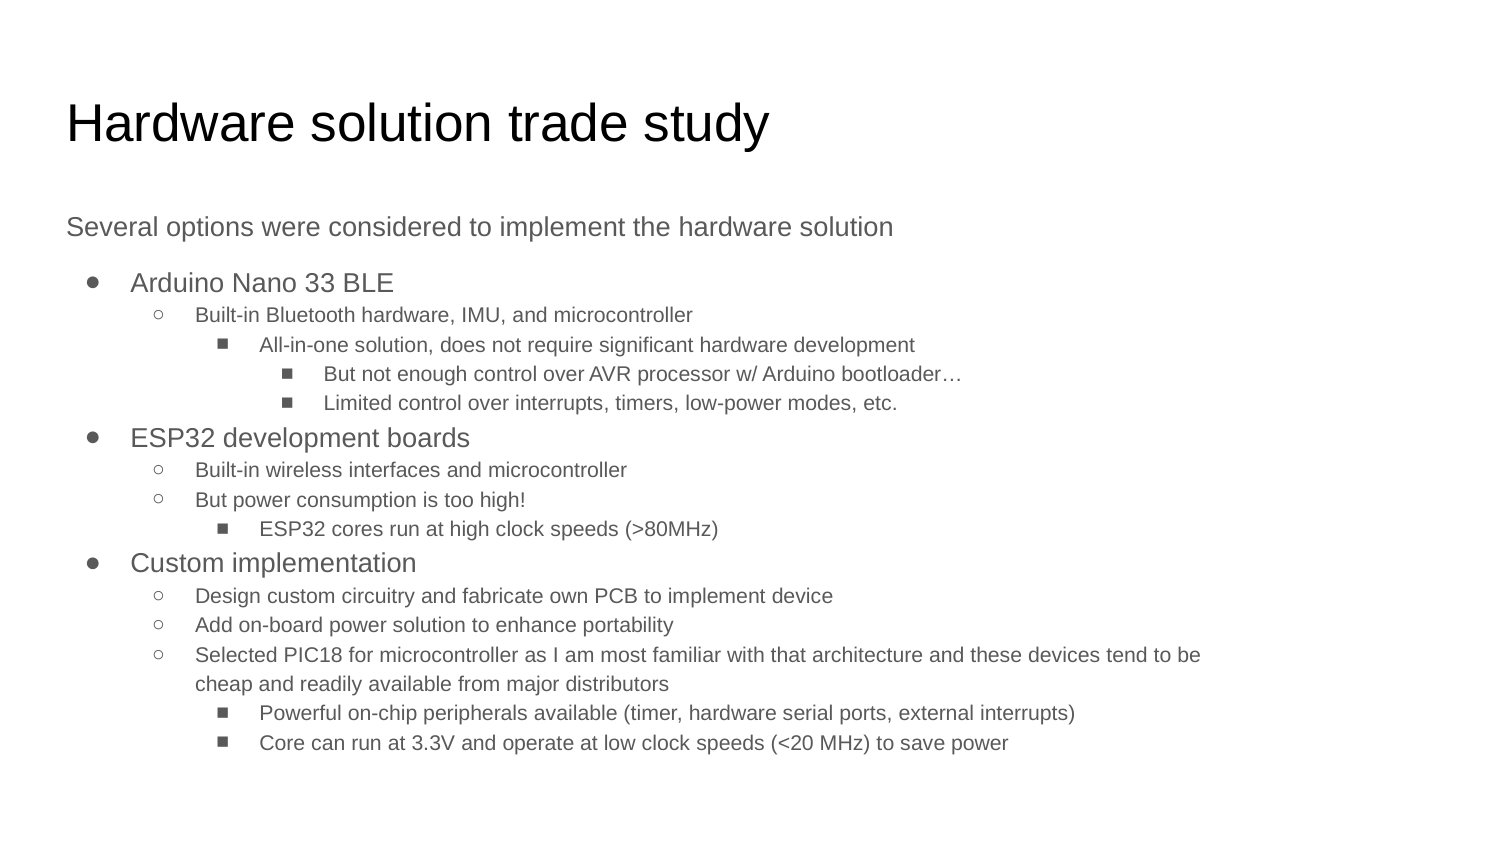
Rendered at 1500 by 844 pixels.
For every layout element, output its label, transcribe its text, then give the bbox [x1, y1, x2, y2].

title Hardware solution trade study [51, 72, 1449, 167]
list Several options were considered to implement the hardware solution Arduino Nano 33 BLE Built-in Bluetooth hardware, IMU, and microcontroller All-in-one solution, does not require significant hardware development But not enough control over AVR processor w/ Arduino bootloader… Limited control over interrupts, timers, low-power modes, etc. ESP32 development boards Built-in wireless interfaces and microcontroller But power consumption is too high! ESP32 cores run at high clock speeds (>80MHz) Custom implementation Design custom circuitry and fabricate own PCB to implement device Add on-board power solution to enhance portability Selected PIC18 for microcontroller as I am most familiar with that architecture and these devices tend to be cheap and readily available from major distributors Powerful on-chip peripherals available (timer, hardware serial ports, external interrupts) Core can run at 3.3V and operate at low clock speeds (<20 MHz) to save power [51, 189, 1273, 776]
